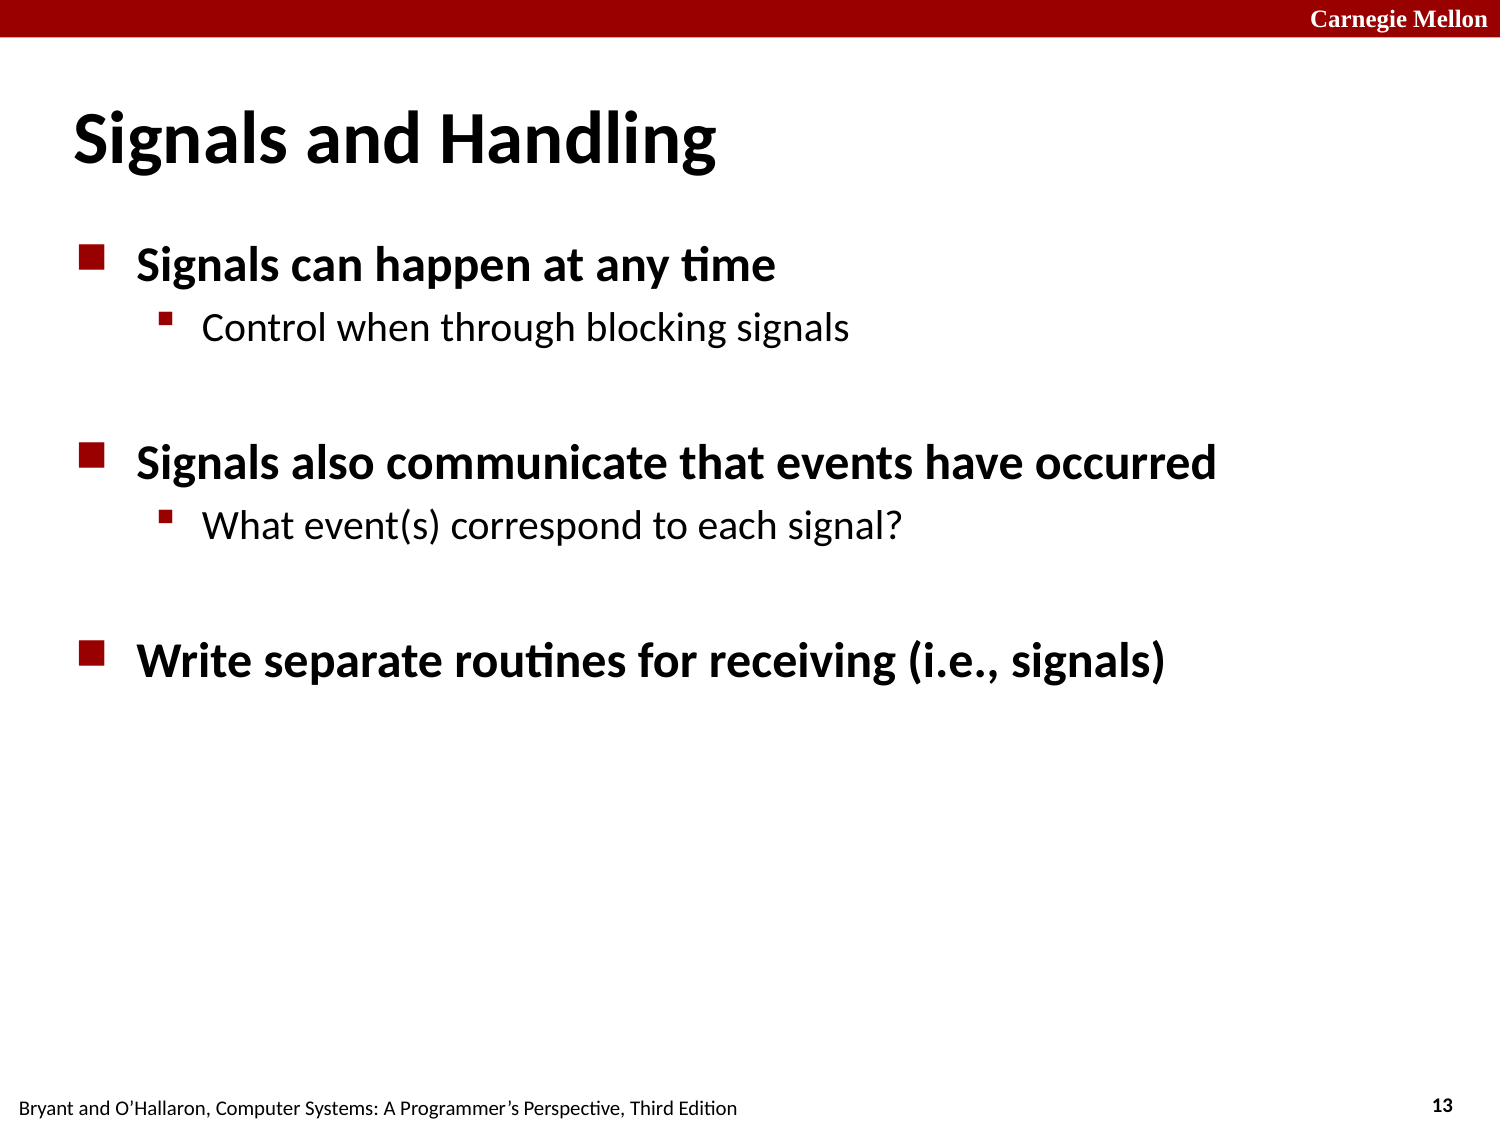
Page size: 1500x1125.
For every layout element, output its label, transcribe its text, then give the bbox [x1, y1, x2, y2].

title Signals and Handling [58, 71, 1305, 197]
list Signals can happen at any time Control when through blocking signals Signals also communicate that events have occurred What event(s) correspond to each signal? Write separate routines for receiving (i.e., signals) [64, 223, 1361, 1040]
